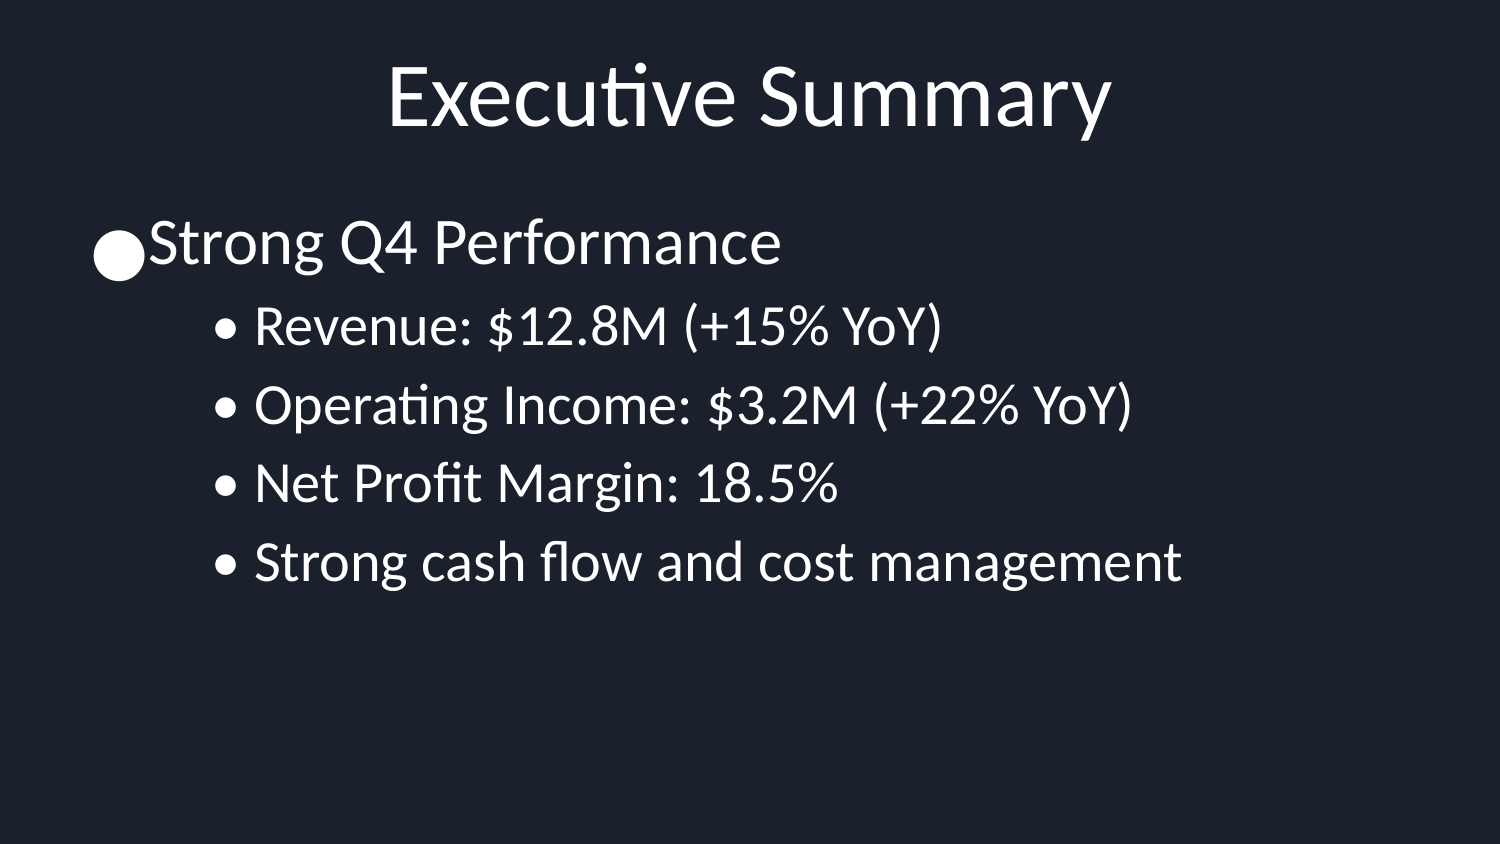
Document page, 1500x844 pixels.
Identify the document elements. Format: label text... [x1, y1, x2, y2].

list Strong Q4 Performance • Revenue: $12.8M (+15% YoY) • Operating Income: $3.2M (+22% YoY) • Net Profit Margin: 18.5% • Strong cash flow and cost management [75, 196, 1425, 754]
title Executive Summary [75, 33, 1425, 175]
